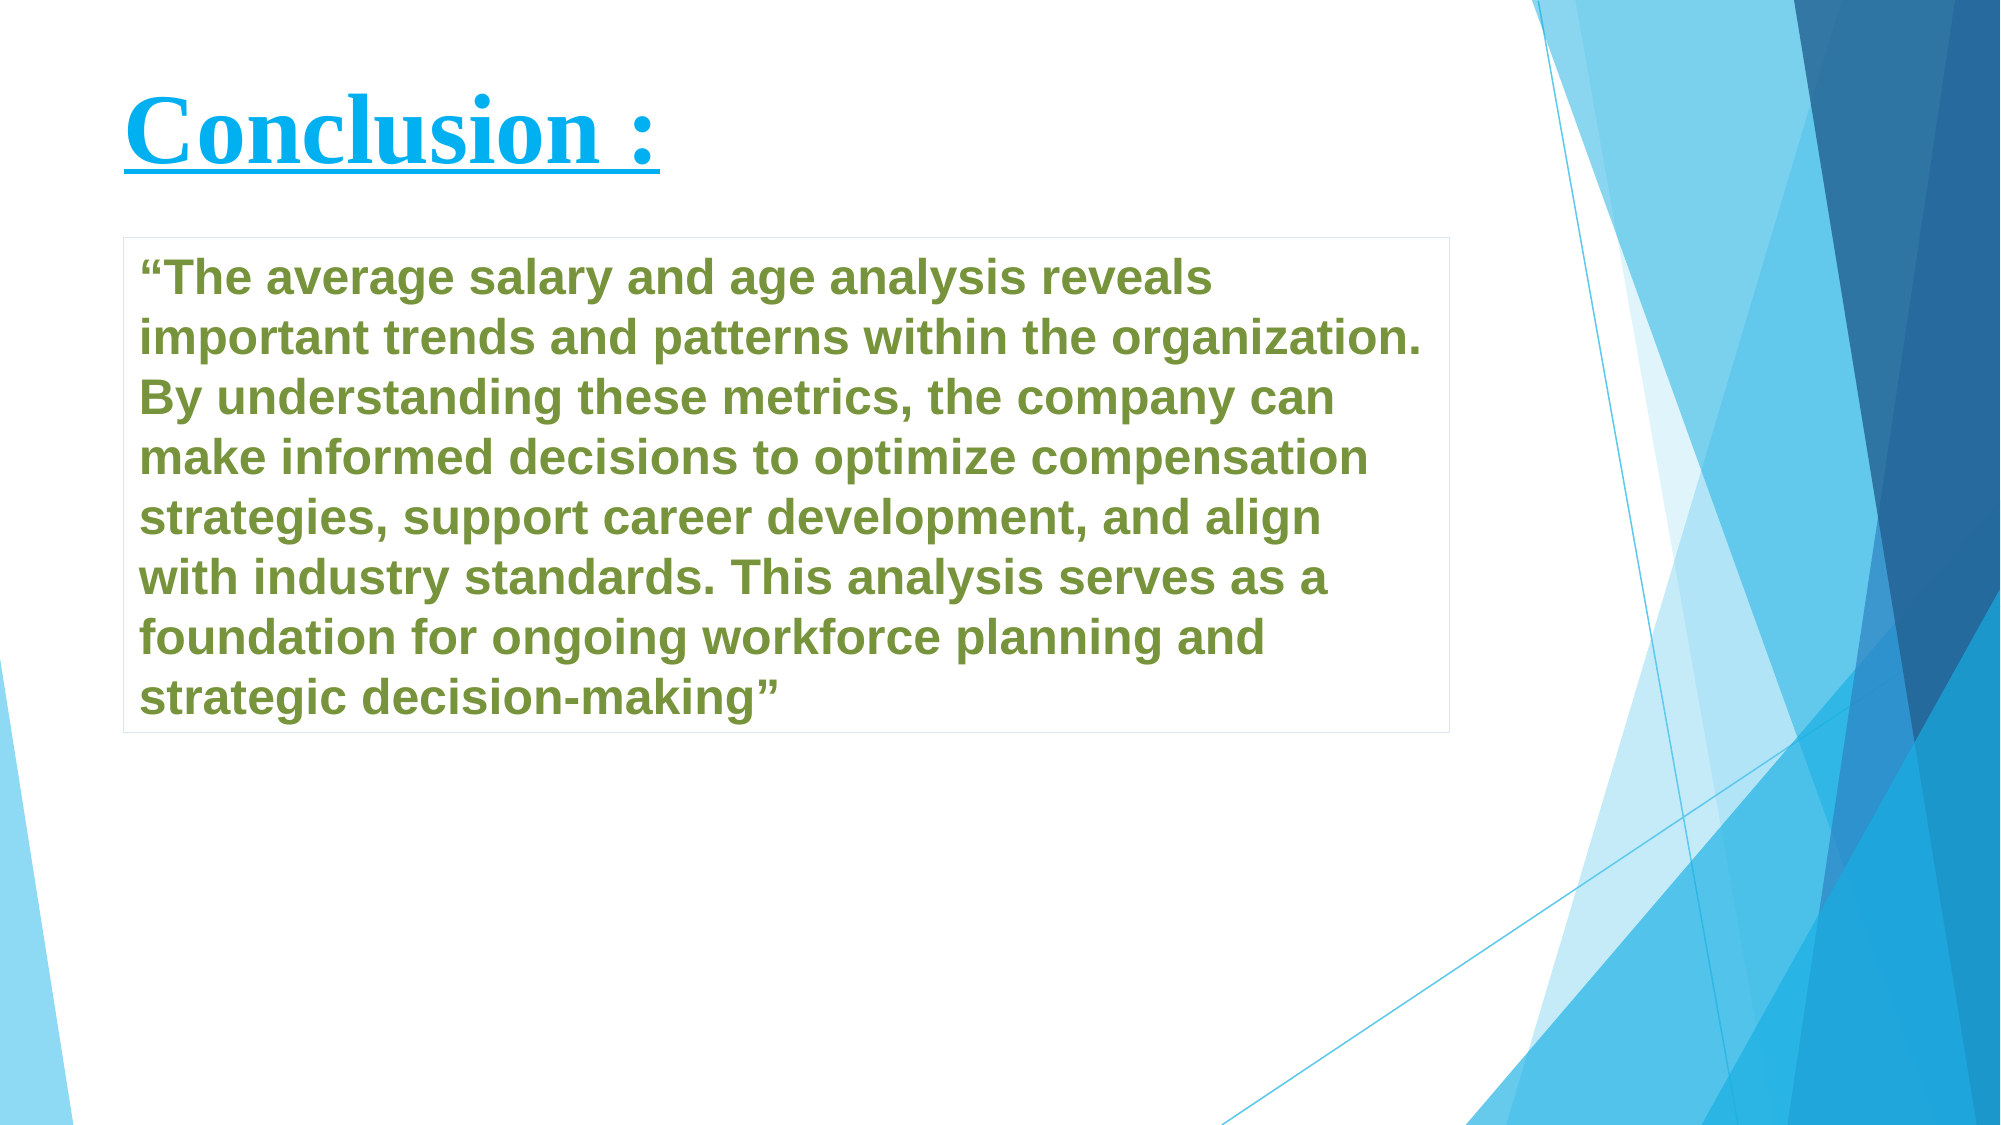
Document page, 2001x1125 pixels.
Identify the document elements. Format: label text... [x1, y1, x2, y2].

title Conclusion : [123, 63, 1877, 188]
text_box “The average salary and age analysis reveals important trends and patterns within the organization. By understanding these metrics, the company can make informed decisions to optimize compensation strategies, support career development, and align with industry standards. This analysis serves as a foundation for ongoing workforce planning and strategic decision-making” [123, 237, 1450, 733]
